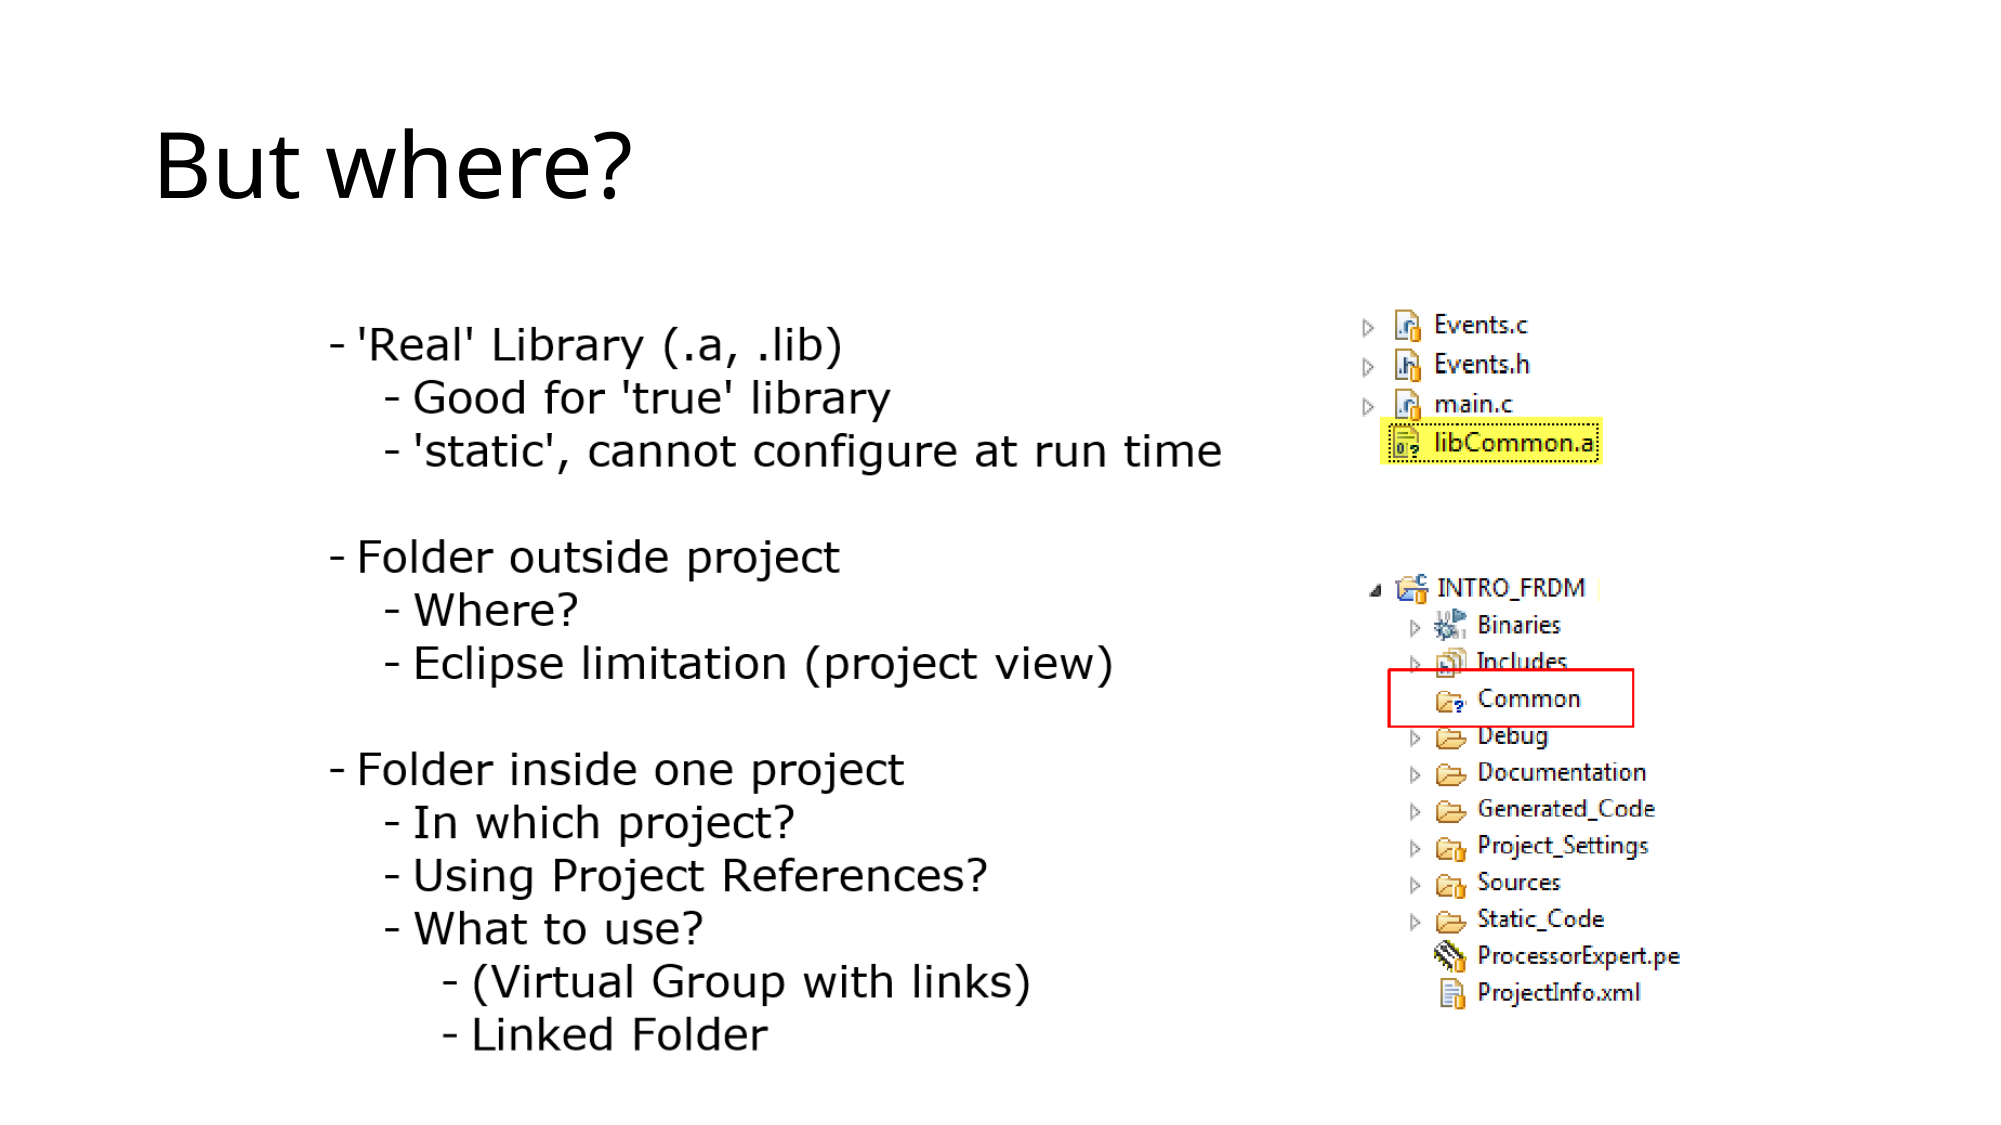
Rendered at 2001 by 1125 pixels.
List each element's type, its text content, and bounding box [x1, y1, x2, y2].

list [311, 302, 1692, 1062]
title But where? [137, 59, 1863, 278]
